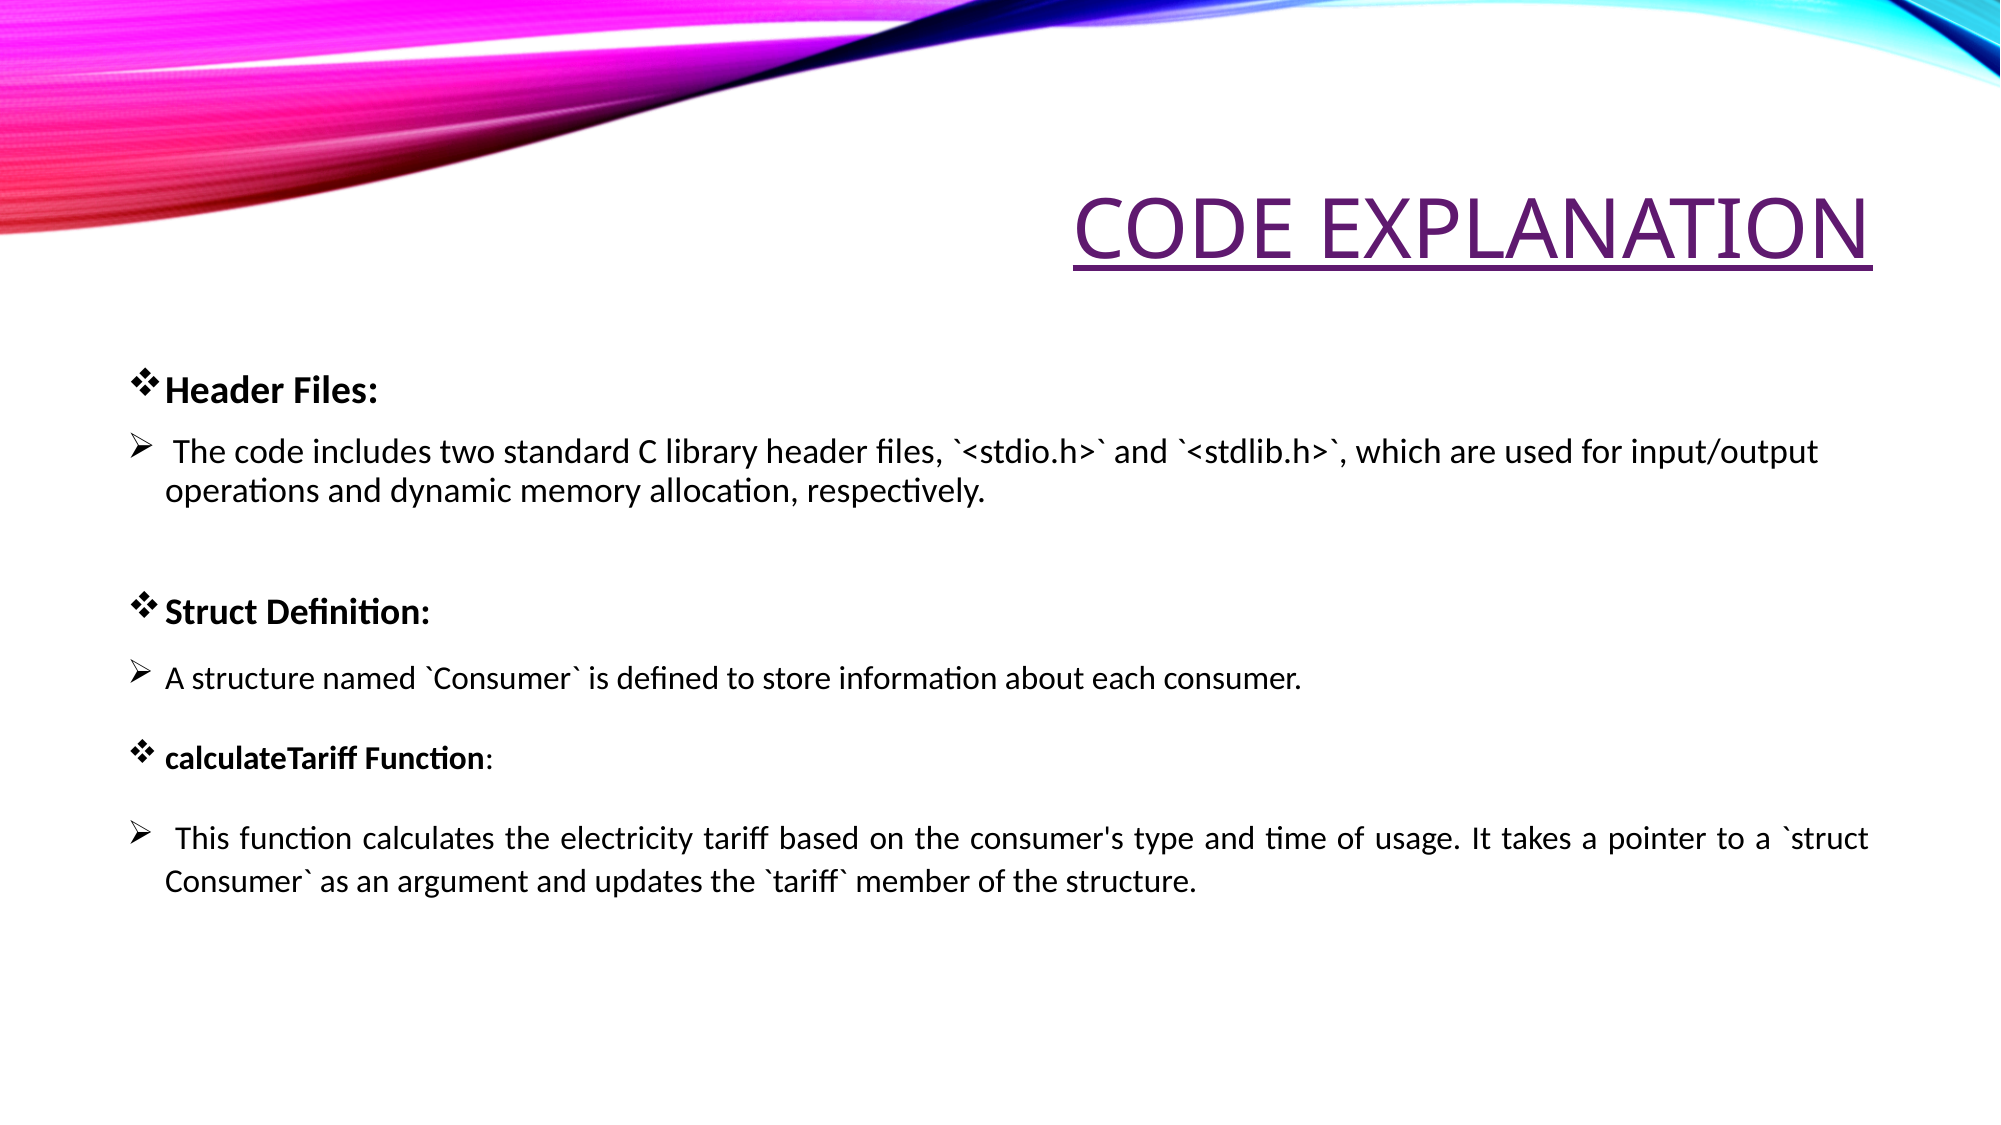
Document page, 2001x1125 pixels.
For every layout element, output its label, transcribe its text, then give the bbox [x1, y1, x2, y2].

list Header Files: The code includes two standard C library header files, `<stdio.h>` and `<stdlib.h>`, which are used for input/output operations and dynamic memory allocation, respectively. Struct Definition: A structure named `Consumer` is defined to store information about each consumer. calculateTariff Function: This function calculates the electricity tariff based on the consumer's type and time of usage. It takes a pointer to a `struct Consumer` as an argument and updates the `tariff` member of the structure. [112, 360, 1888, 1021]
title CODE EXPLANATION [474, 125, 1888, 338]
picture [0, 0, 2000, 237]
picture [1910, 0, 2000, 45]
picture [1890, 0, 2000, 75]
